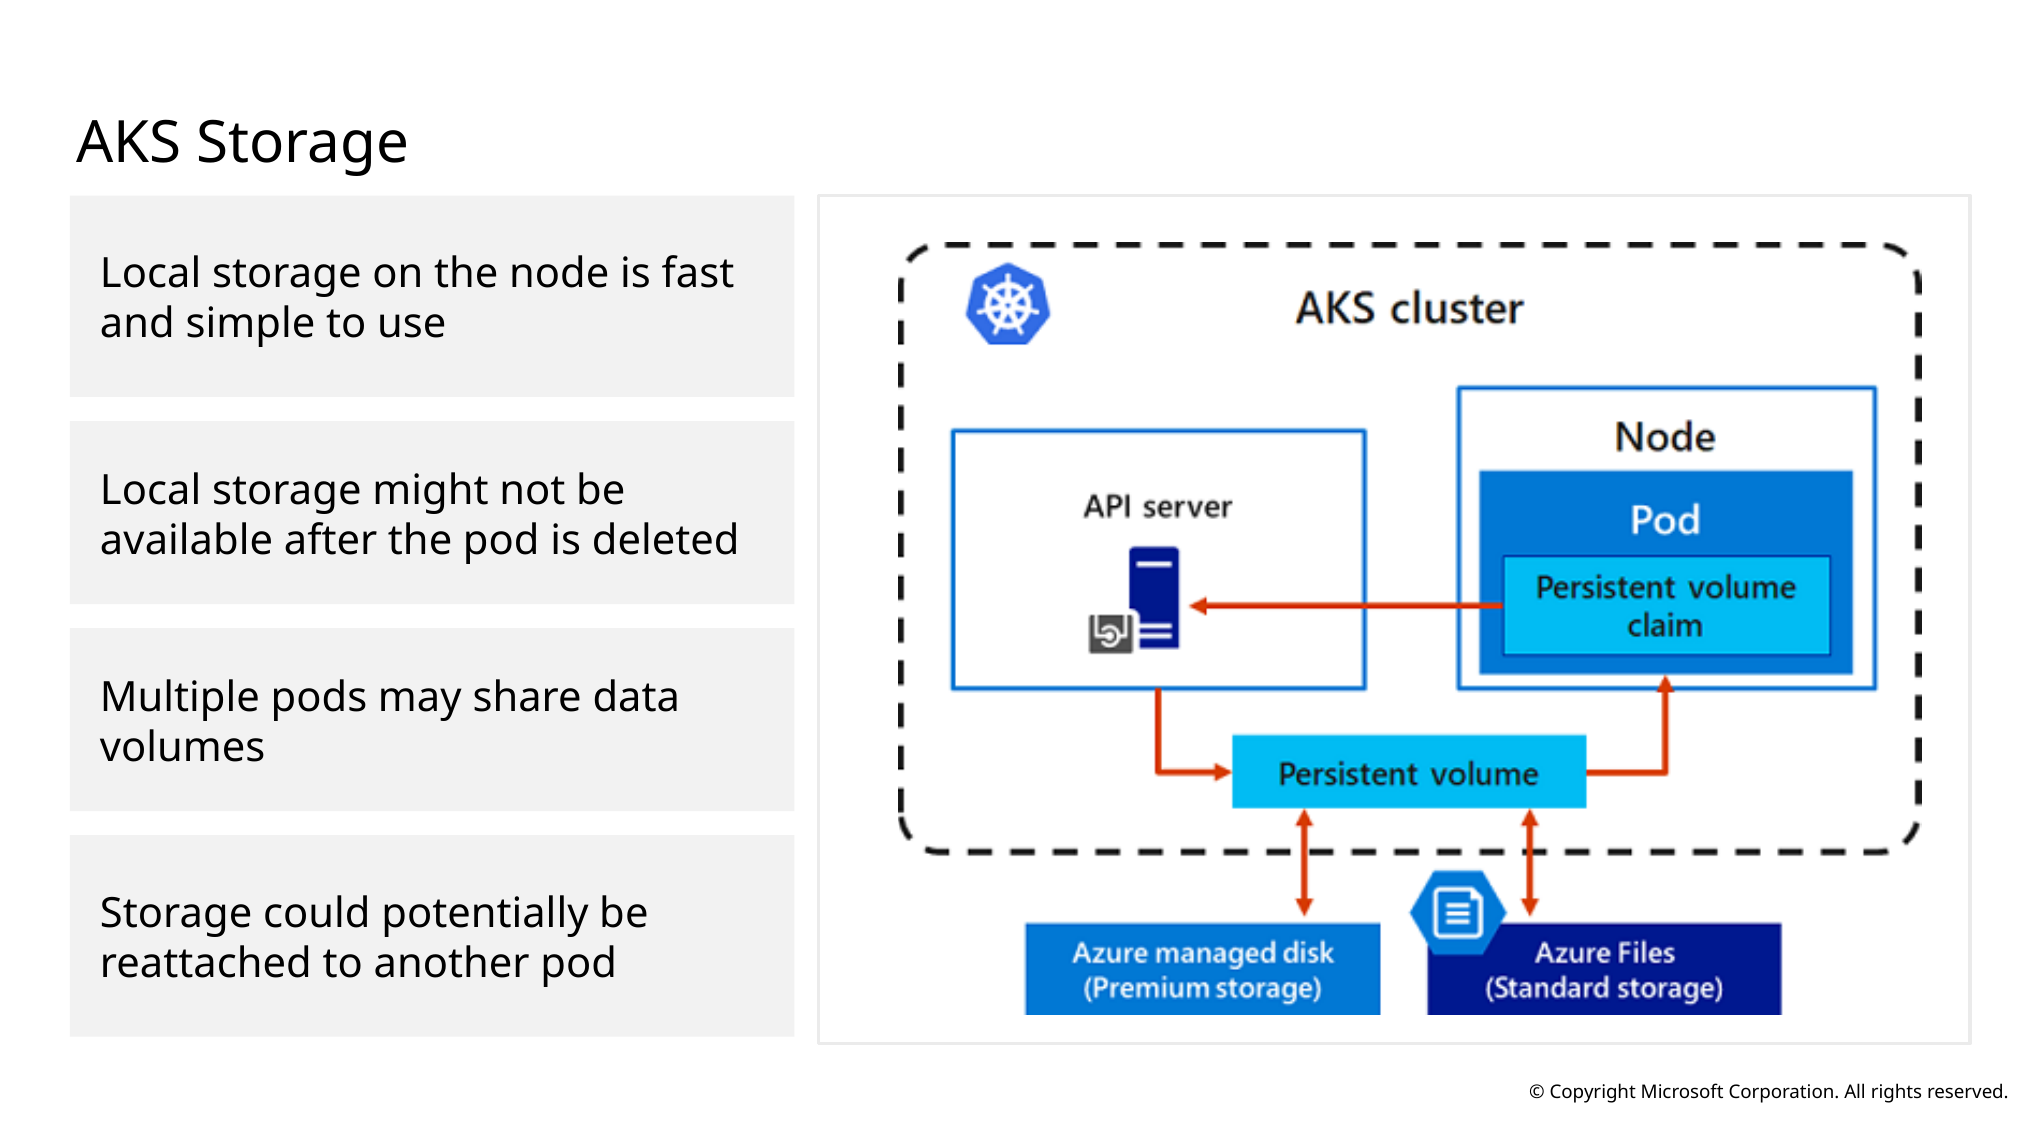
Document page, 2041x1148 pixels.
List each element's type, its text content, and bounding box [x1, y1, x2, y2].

text_box Storage could potentially be reattached to another pod [69, 834, 795, 1037]
text_box [818, 195, 1971, 1044]
text_box Local storage might not be available after the pod is deleted [69, 420, 795, 605]
text_box Local storage on the node is fast and simple to use [69, 195, 795, 398]
picture [898, 241, 1923, 1015]
title AKS Storage [76, 103, 1969, 175]
text_box Multiple pods may share data volumes [69, 627, 795, 812]
